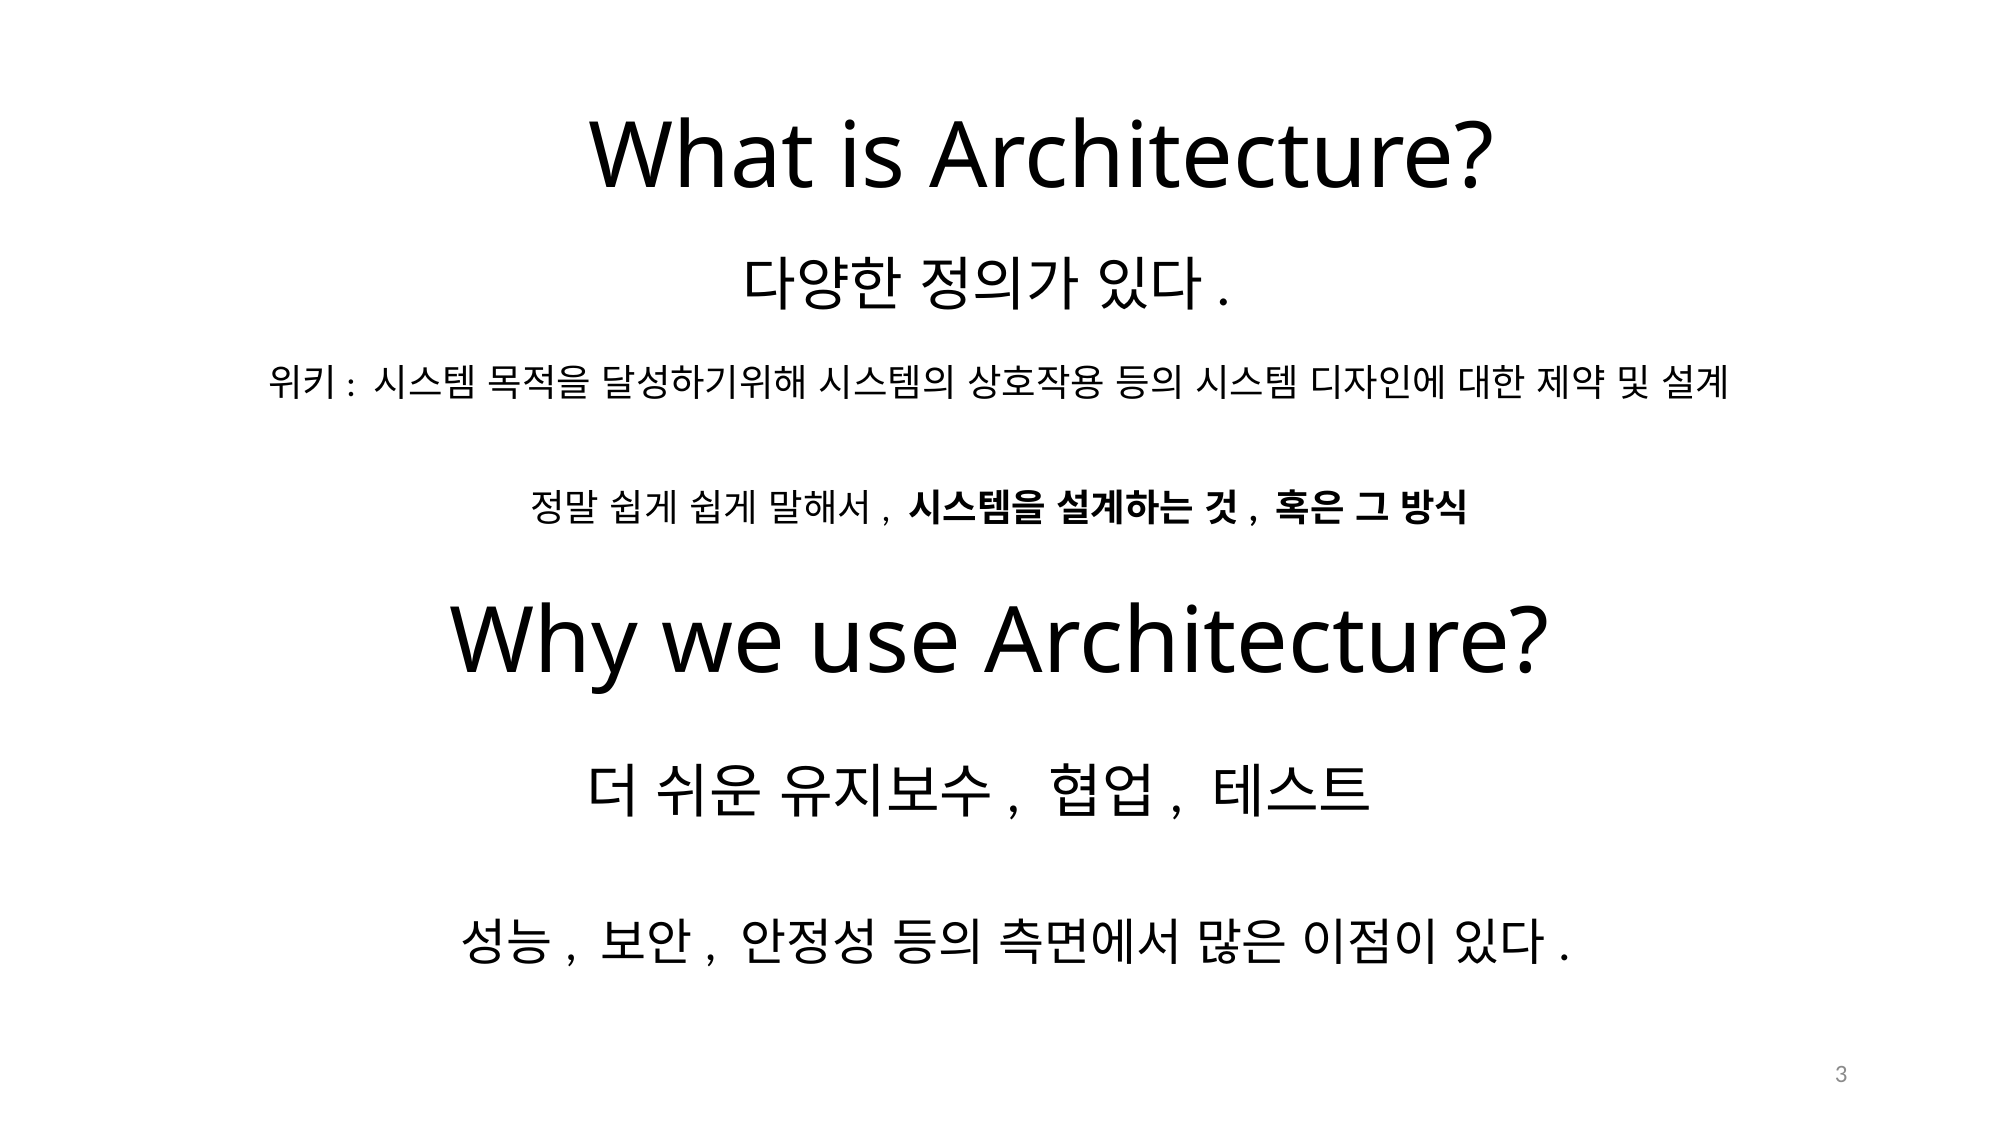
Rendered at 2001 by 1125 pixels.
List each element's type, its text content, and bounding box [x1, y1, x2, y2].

text_box 더 쉬운 유지보수, 협업, 테스트 [571, 746, 1404, 832]
text_box 성능, 보안, 안정성 등의 측면에서 많은 이점이 있다. [445, 903, 2000, 979]
text_box Why we use Architecture? [434, 573, 1566, 698]
text_box 다양한 정의가 있다. [727, 240, 1247, 325]
text_box What is Architecture? [573, 101, 1638, 351]
text_box 정말 쉽게 쉽게 말해서, 시스템을 설계하는 것, 혹은 그 방식 [515, 476, 1485, 536]
slide_number 3 [1412, 1042, 1863, 1103]
text_box 위키: 시스템 목적을 달성하기위해 시스템의 상호작용 등의 시스템 디자인에 대한 제약 및 설계 [253, 351, 1747, 412]
text_box What is Architecture? [573, 412, 1638, 563]
